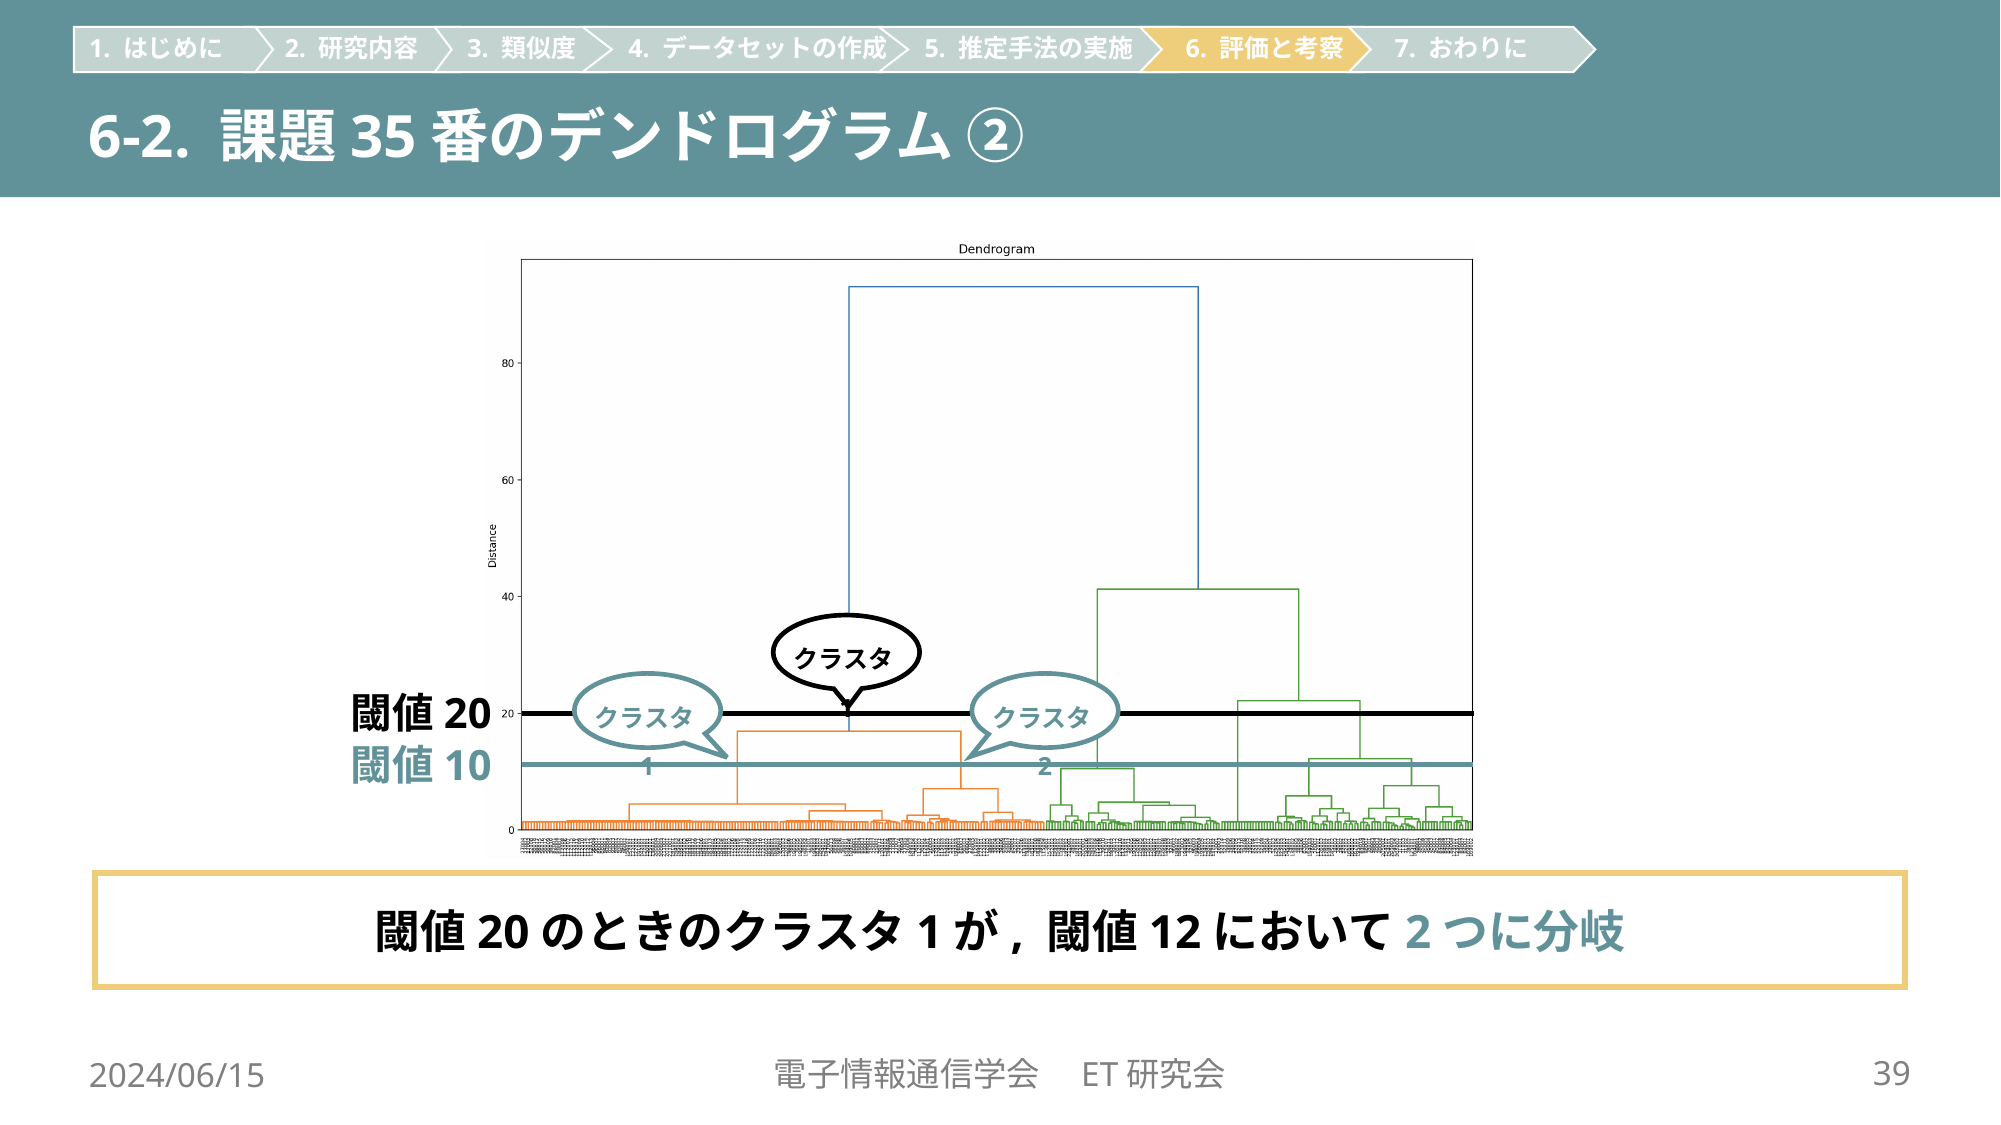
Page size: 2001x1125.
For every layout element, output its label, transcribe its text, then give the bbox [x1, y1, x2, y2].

text_box 6-2. 課題35番のデンドログラム ② [73, 79, 1564, 198]
text_box 閾値20のときのクラスタ1が, 閾値12において2つに分岐 [94, 898, 1906, 984]
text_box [74, 26, 482, 73]
text_box [94, 872, 1906, 898]
text_box 5. 推定手法の実施 [875, 25, 1159, 74]
text_box 閾値20 [331, 681, 484, 745]
picture [484, 239, 1476, 860]
text_box 7. おわりに [1346, 25, 1597, 74]
text_box [0, 0, 2000, 198]
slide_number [74, 1044, 524, 1105]
text_box [94, 984, 1906, 988]
footer 電子情報通信学会 ET研究会 [624, 1042, 1376, 1105]
text_box 3. 類似度 [432, 25, 609, 74]
text_box 閾値10 [331, 745, 484, 796]
text_box 6. 評価と考察 [1137, 25, 1368, 74]
slide_number 39 [1475, 1044, 1926, 1105]
text_box 4. データセットの作成 [579, 25, 905, 74]
